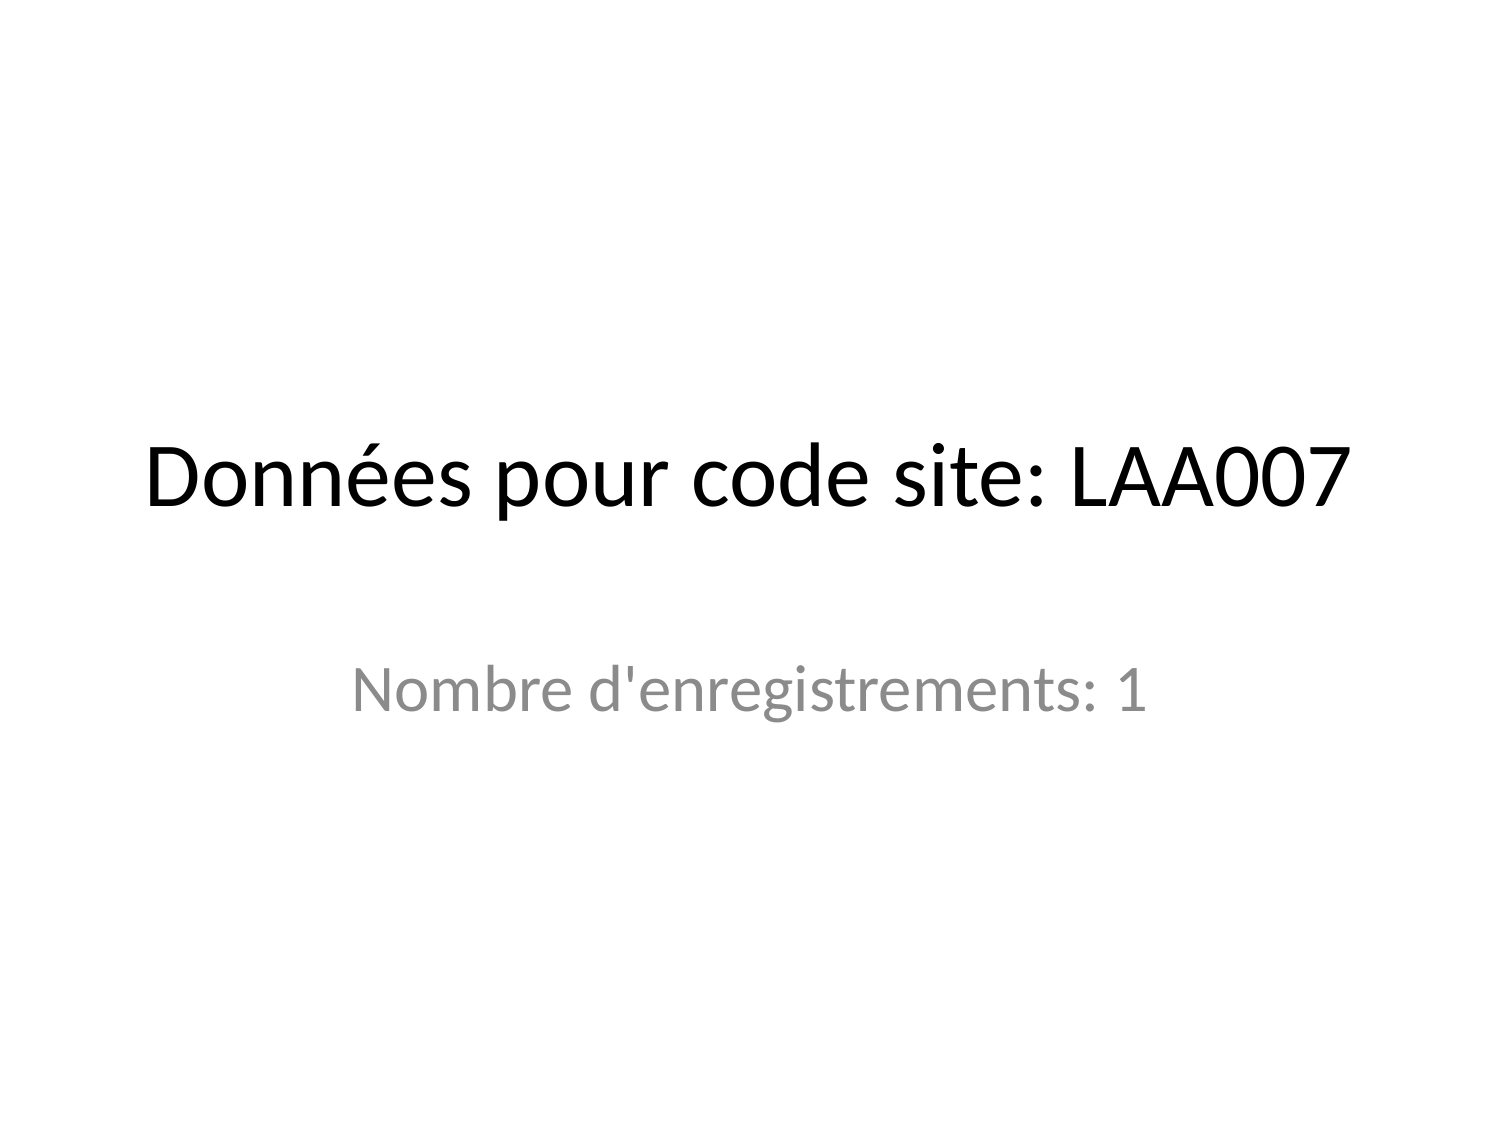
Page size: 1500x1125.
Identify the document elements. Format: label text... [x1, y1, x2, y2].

title Données pour code site: LAA007 [112, 349, 1388, 591]
subtitle Nombre d'enregistrements: 1 [225, 637, 1275, 925]
